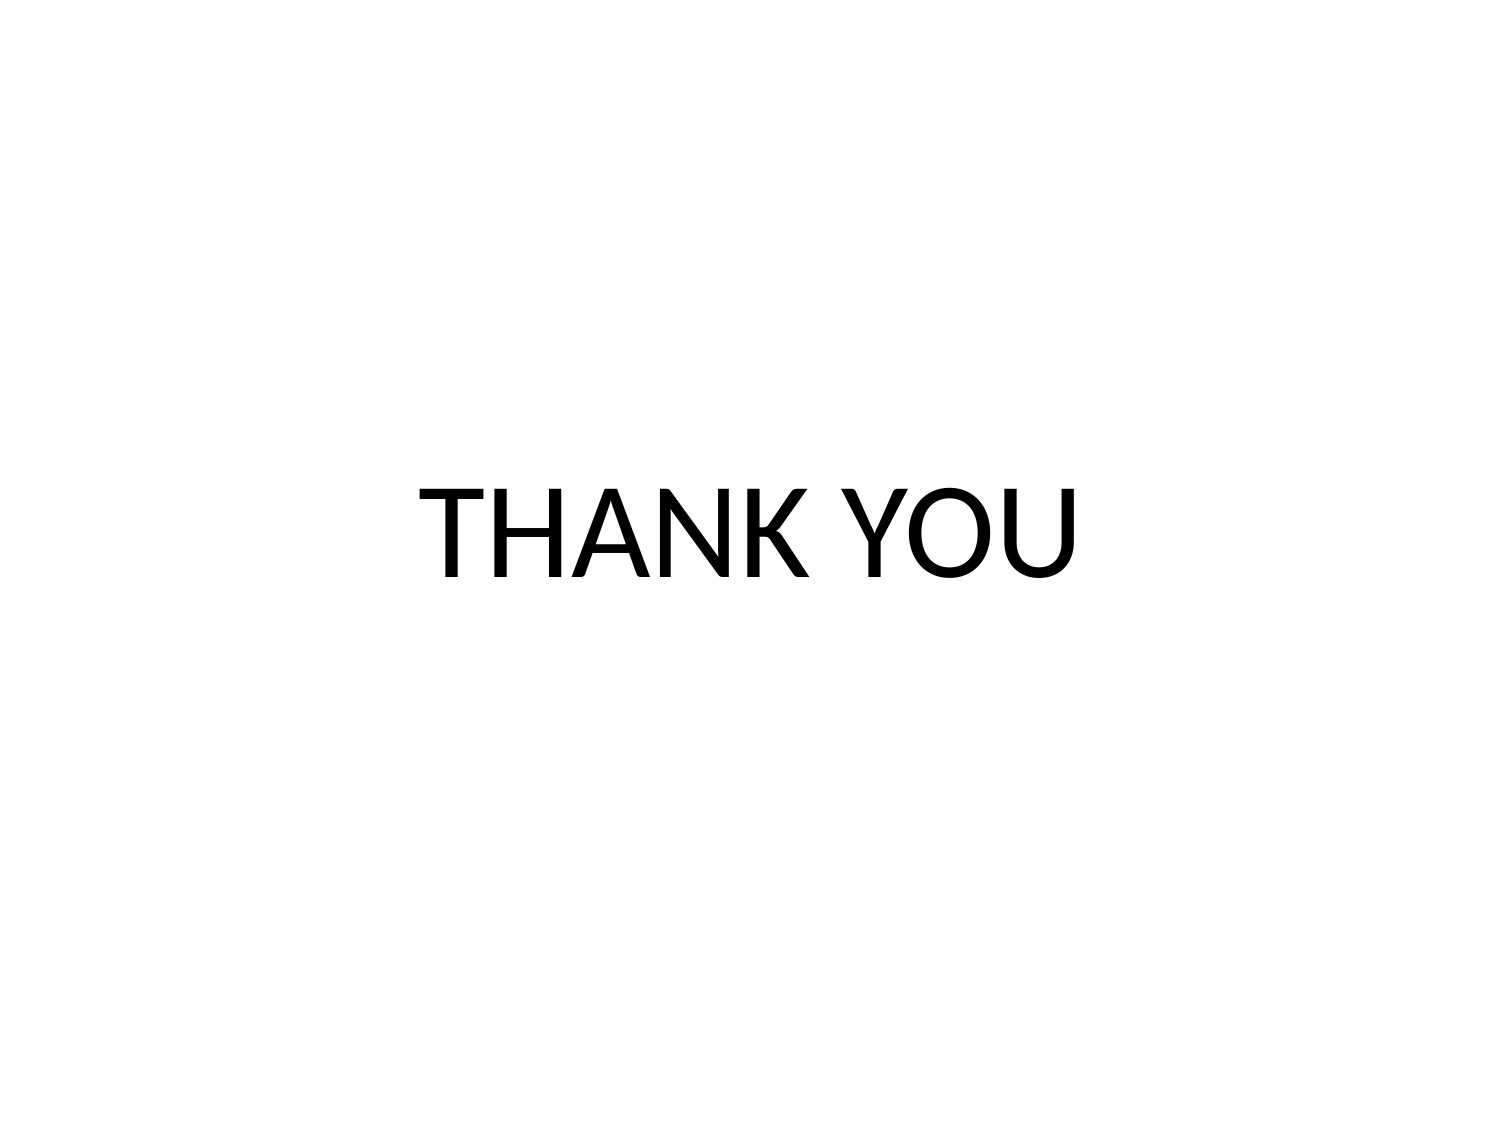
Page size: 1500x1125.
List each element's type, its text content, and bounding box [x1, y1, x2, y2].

list THANK YOU [76, 432, 1427, 1125]
